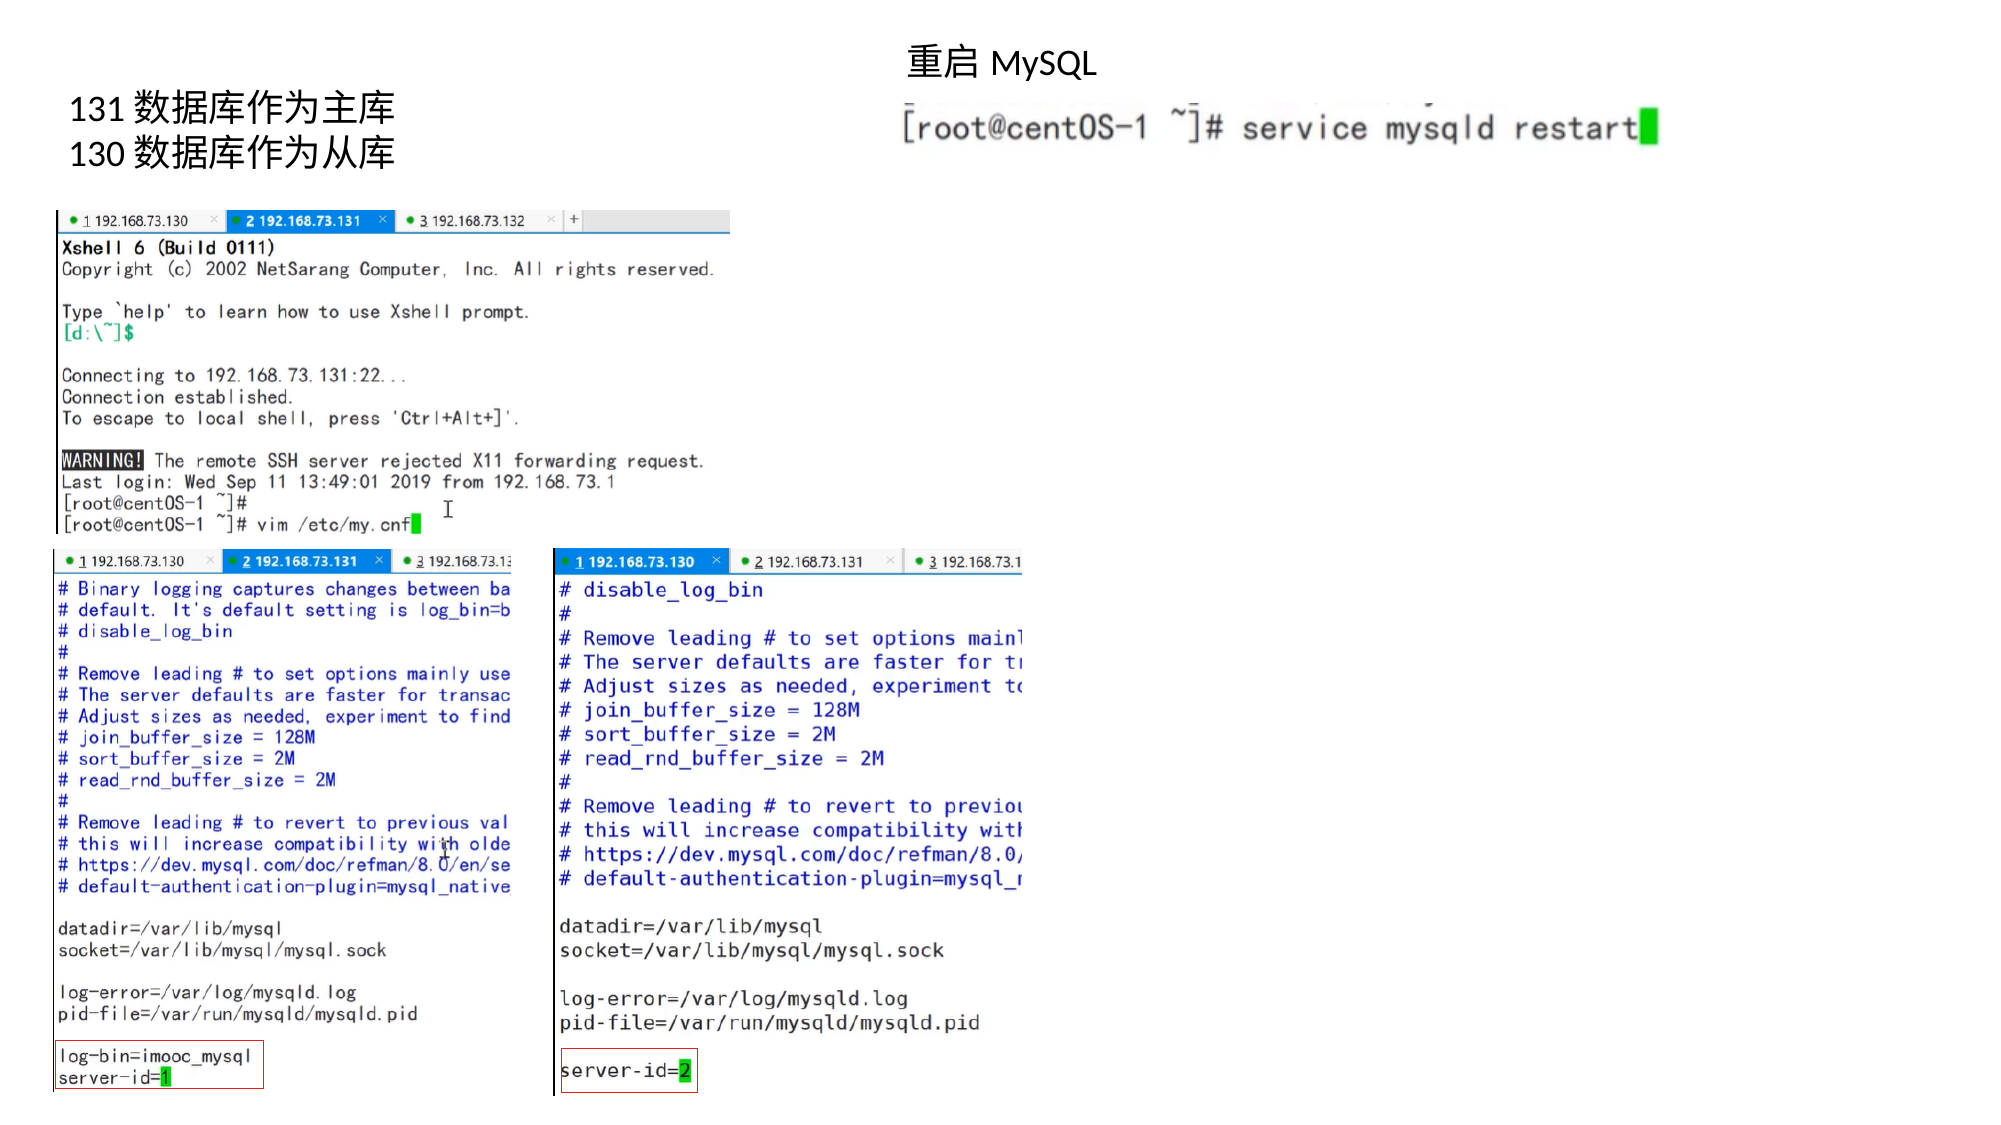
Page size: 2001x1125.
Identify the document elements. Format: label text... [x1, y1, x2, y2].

picture [553, 548, 1022, 1096]
picture [895, 103, 1674, 168]
picture [56, 210, 730, 534]
text_box 131数据库作为主库 130数据库作为从库 [53, 76, 525, 182]
picture [53, 549, 511, 1092]
text_box 重启MySQL [891, 30, 1200, 90]
